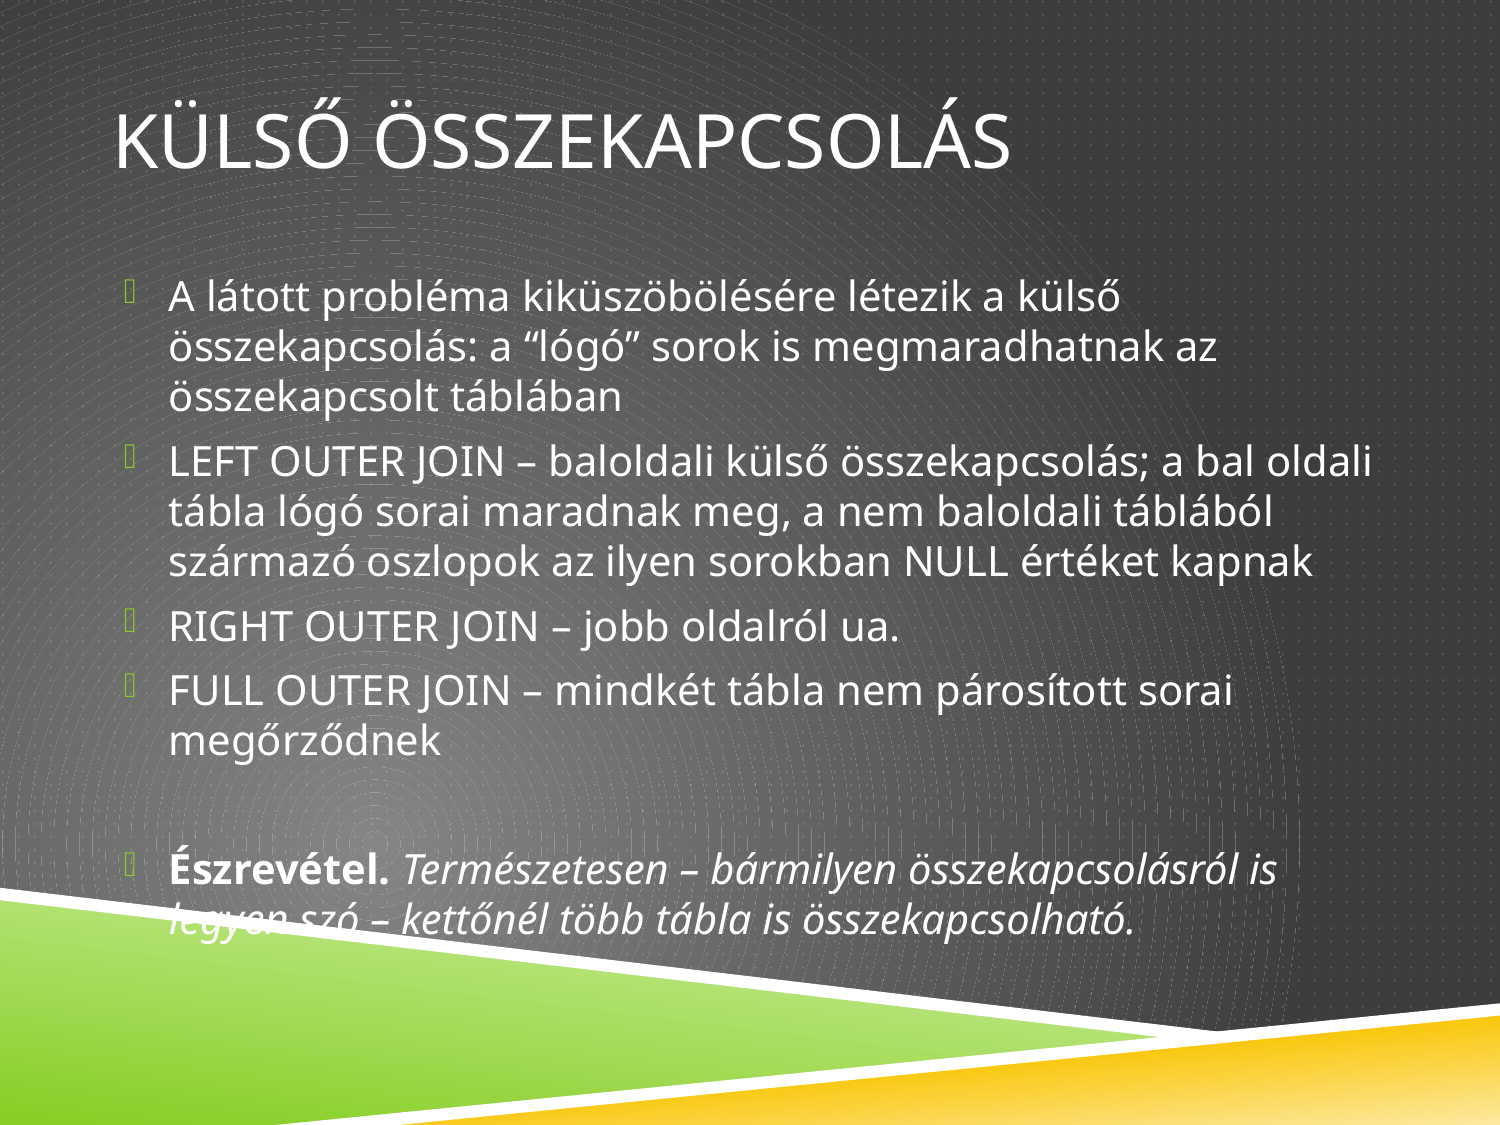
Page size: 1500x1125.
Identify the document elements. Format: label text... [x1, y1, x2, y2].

list A látott probléma kiküszöbölésére létezik a külső összekapcsolás: a “lógó” sorok is megmaradhatnak az összekapcsolt táblában LEFT OUTER JOIN – baloldali külső összekapcsolás; a bal oldali tábla lógó sorai maradnak meg, a nem baloldali táblából származó oszlopok az ilyen sorokban NULL értéket kapnak RIGHT OUTER JOIN – jobb oldalról ua. FULL OUTER JOIN – mindkét tábla nem párosított sorai megőrződnek Észrevétel. Természetesen – bármilyen összekapcsolásról is legyen szó – kettőnél több tábla is összekapcsolható. [112, 262, 1388, 875]
title Külső összekapcsolás [112, 45, 1388, 233]
